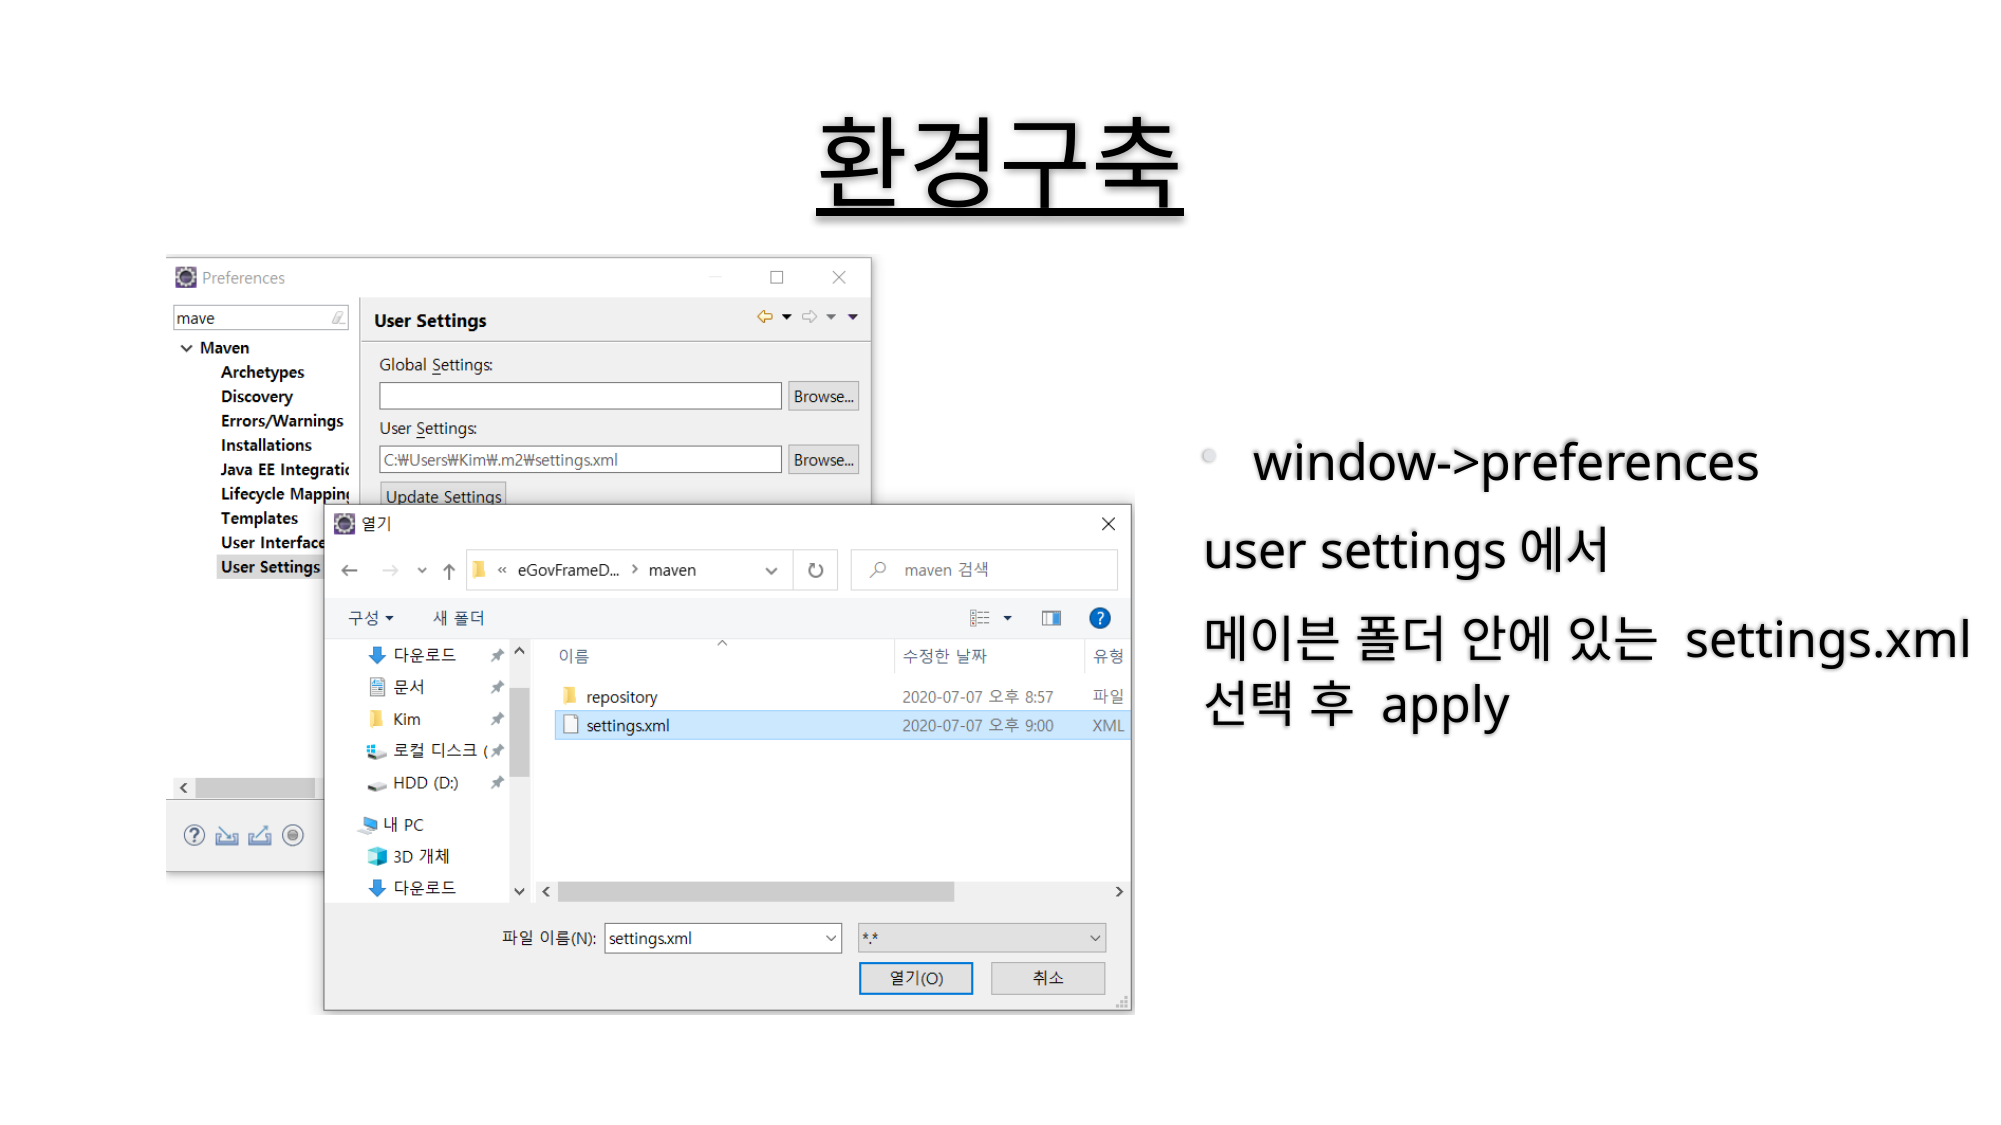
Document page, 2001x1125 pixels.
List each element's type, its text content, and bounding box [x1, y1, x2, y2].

list window->preferences user settings에서 메이븐 폴더 안에 있는 settings.xml 선택 후 apply [1182, 416, 2000, 801]
title 환경구축 [137, 59, 1863, 278]
picture [165, 254, 1135, 1015]
